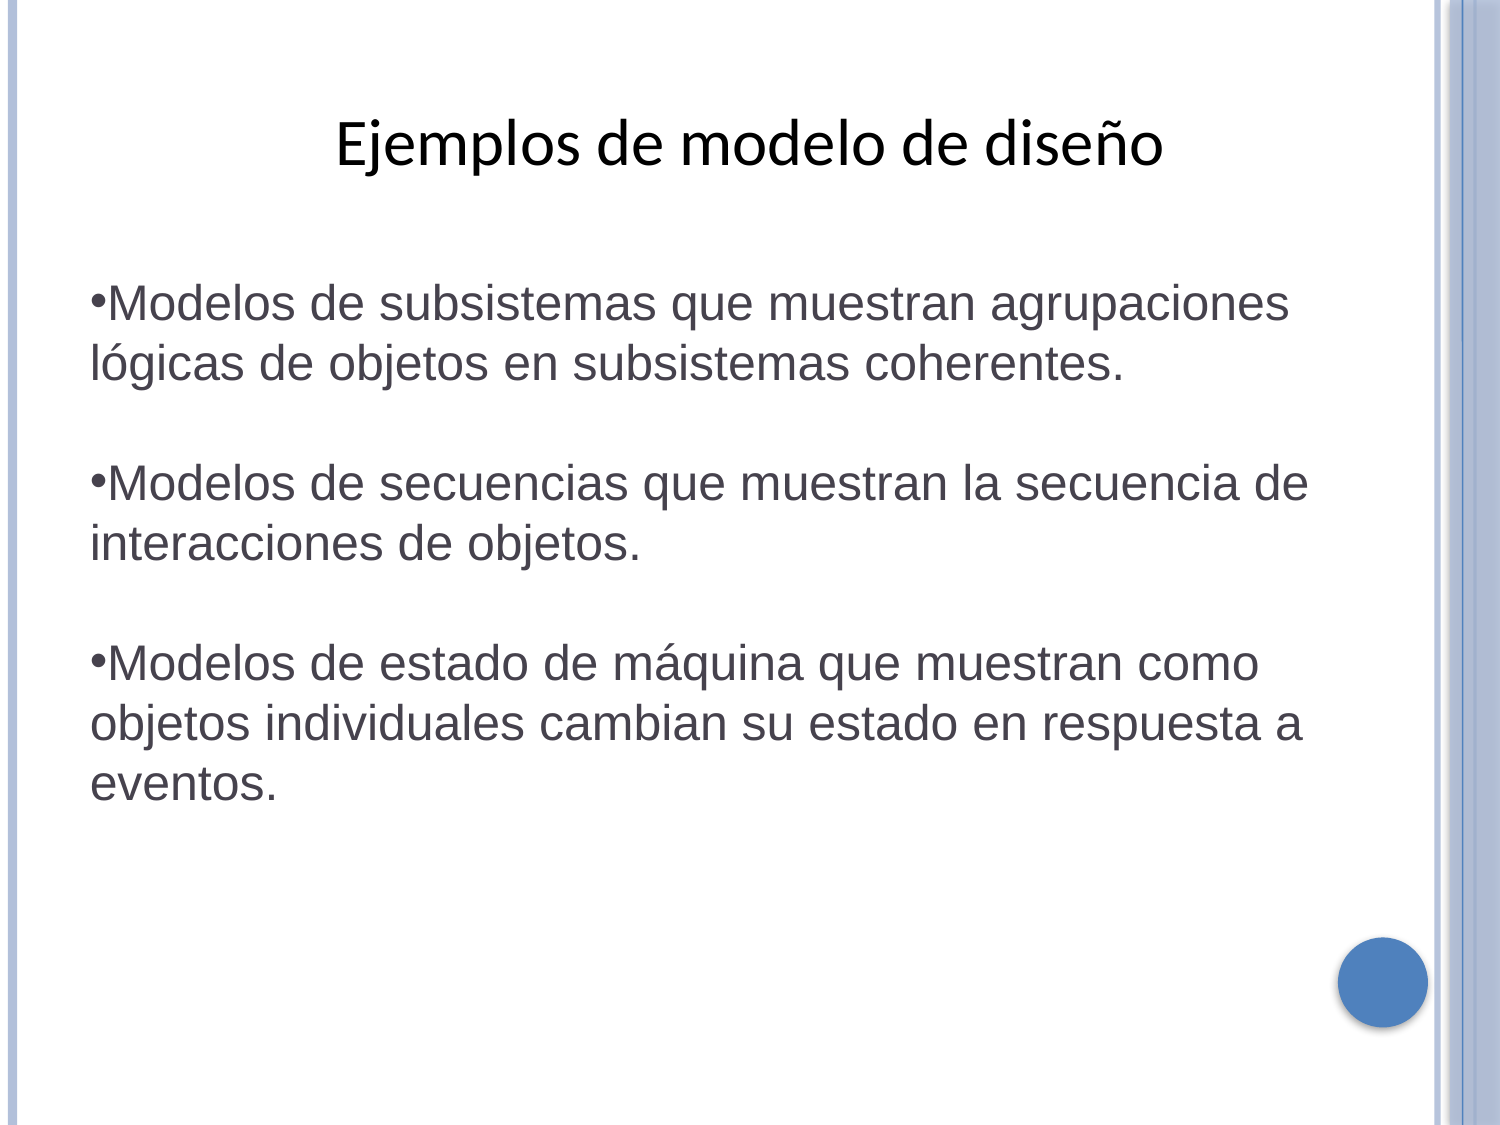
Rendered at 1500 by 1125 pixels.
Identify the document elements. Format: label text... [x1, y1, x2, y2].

text_box Modelos de subsistemas que muestran agrupaciones lógicas de objetos en subsistemas coherentes. Modelos de secuencias que muestran la secuencia de interacciones de objetos. Modelos de estado de máquina que muestran como objetos individuales cambian su estado en respuesta a eventos. [75, 262, 1425, 1005]
text_box Ejemplos de modelo de diseño [75, 45, 1425, 233]
